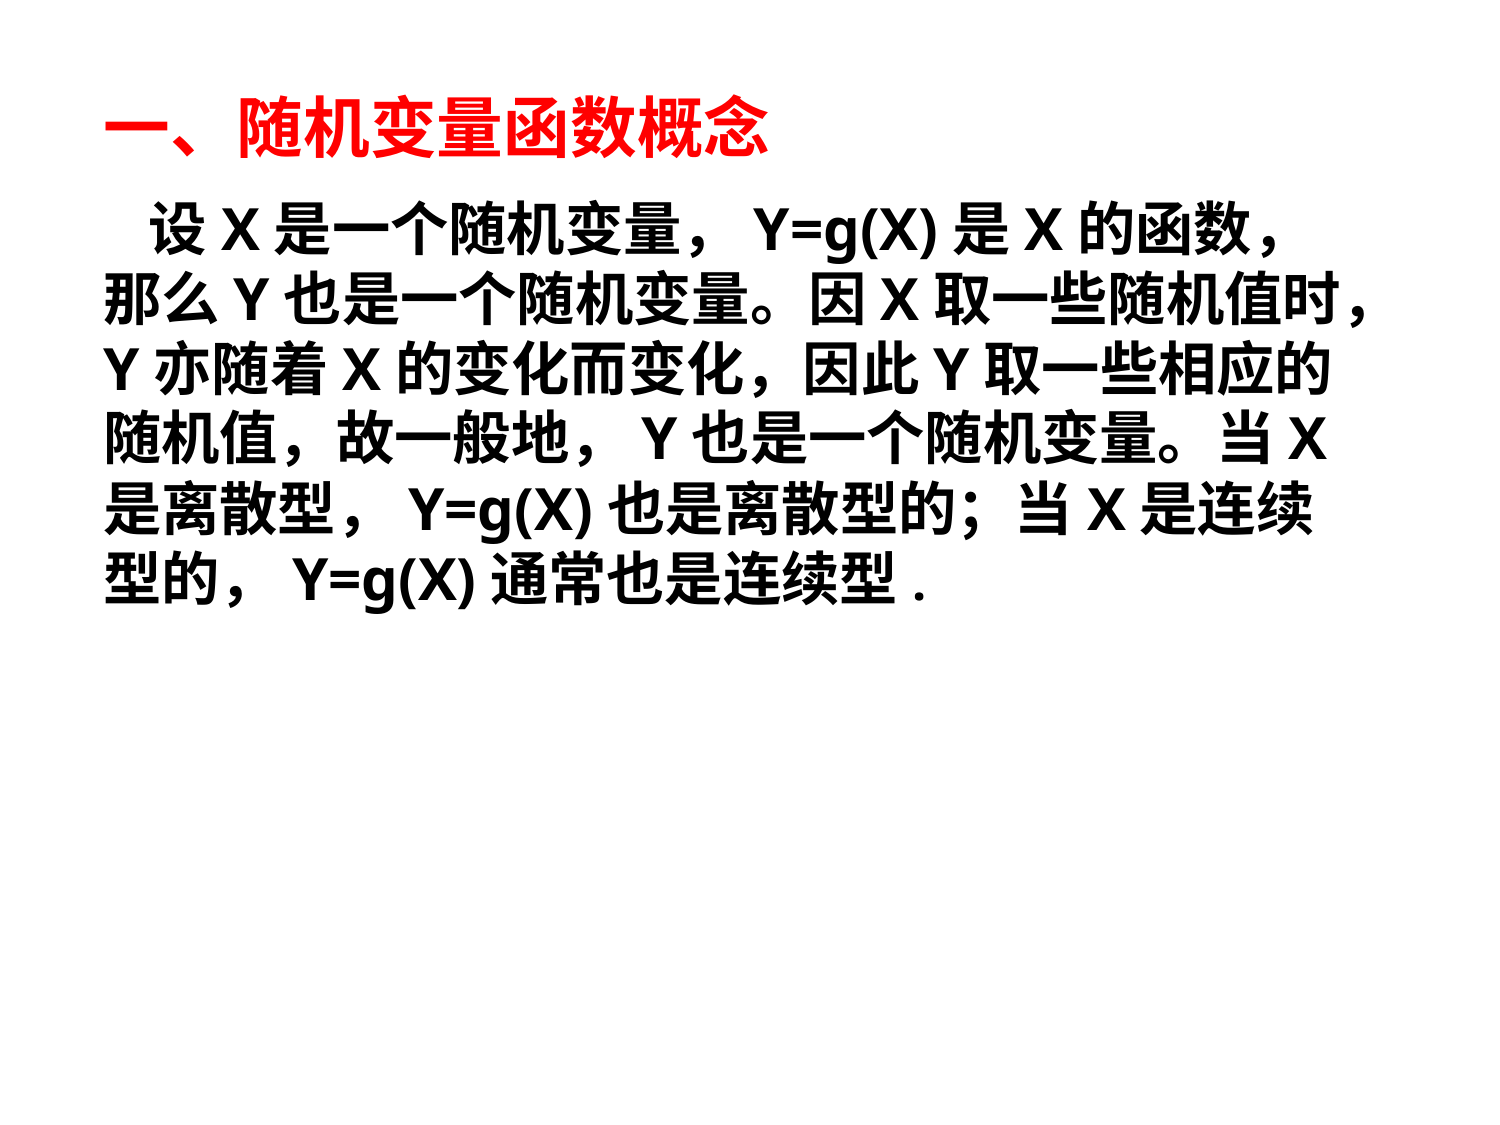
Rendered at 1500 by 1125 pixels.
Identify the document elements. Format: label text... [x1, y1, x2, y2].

text_box 一、随机变量函数概念 [88, 78, 922, 173]
text_box 设X是一个随机变量，Y=g(X)是X的函数，那么Y也是一个随机变量。因X取一些随机值时，Y亦随着X的变化而变化，因此Y取一些相应的随机值，故一般地，Y也是一个随机变量。当X是离散型，Y=g(X)也是离散型的；当X是连续型的，Y=g(X)通常也是连续型. [88, 184, 1379, 620]
